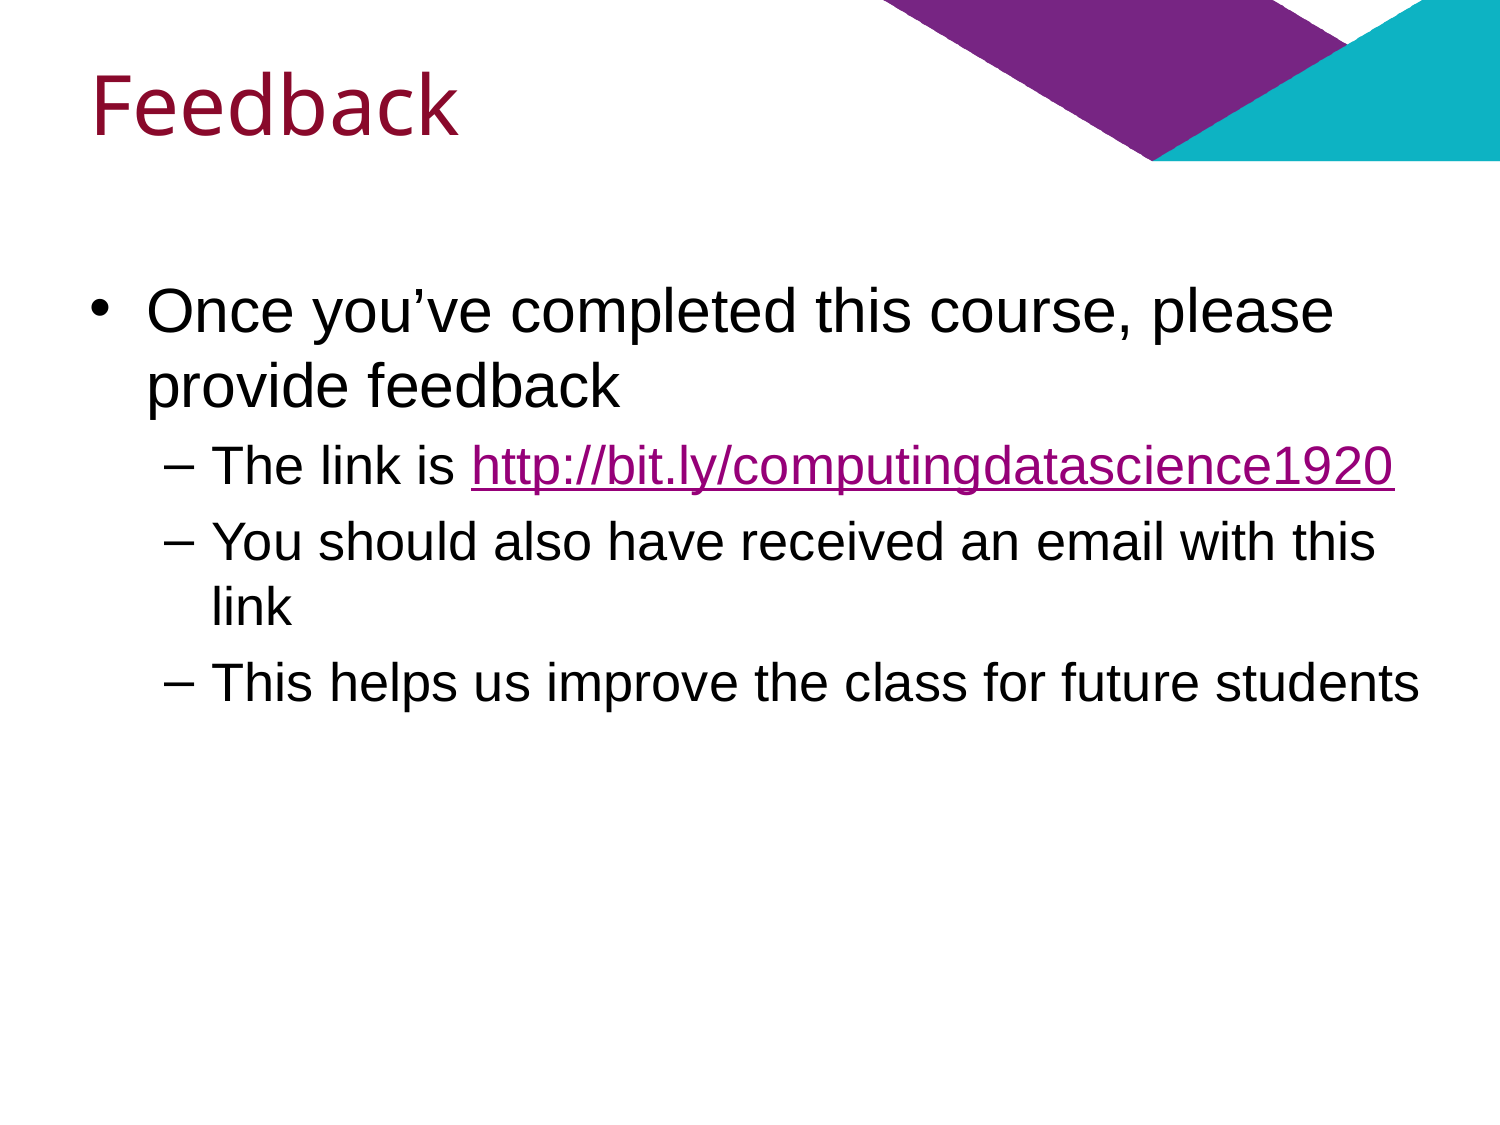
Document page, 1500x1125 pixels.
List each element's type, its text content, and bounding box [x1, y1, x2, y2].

list Once you’ve completed this course, please provide feedback The link is http://bit.ly/computingdatascience1920 You should also have received an email with this link This helps us improve the class for future students [75, 262, 1459, 1063]
title Feedback [75, 45, 1425, 233]
picture [0, 0, 1500, 163]
